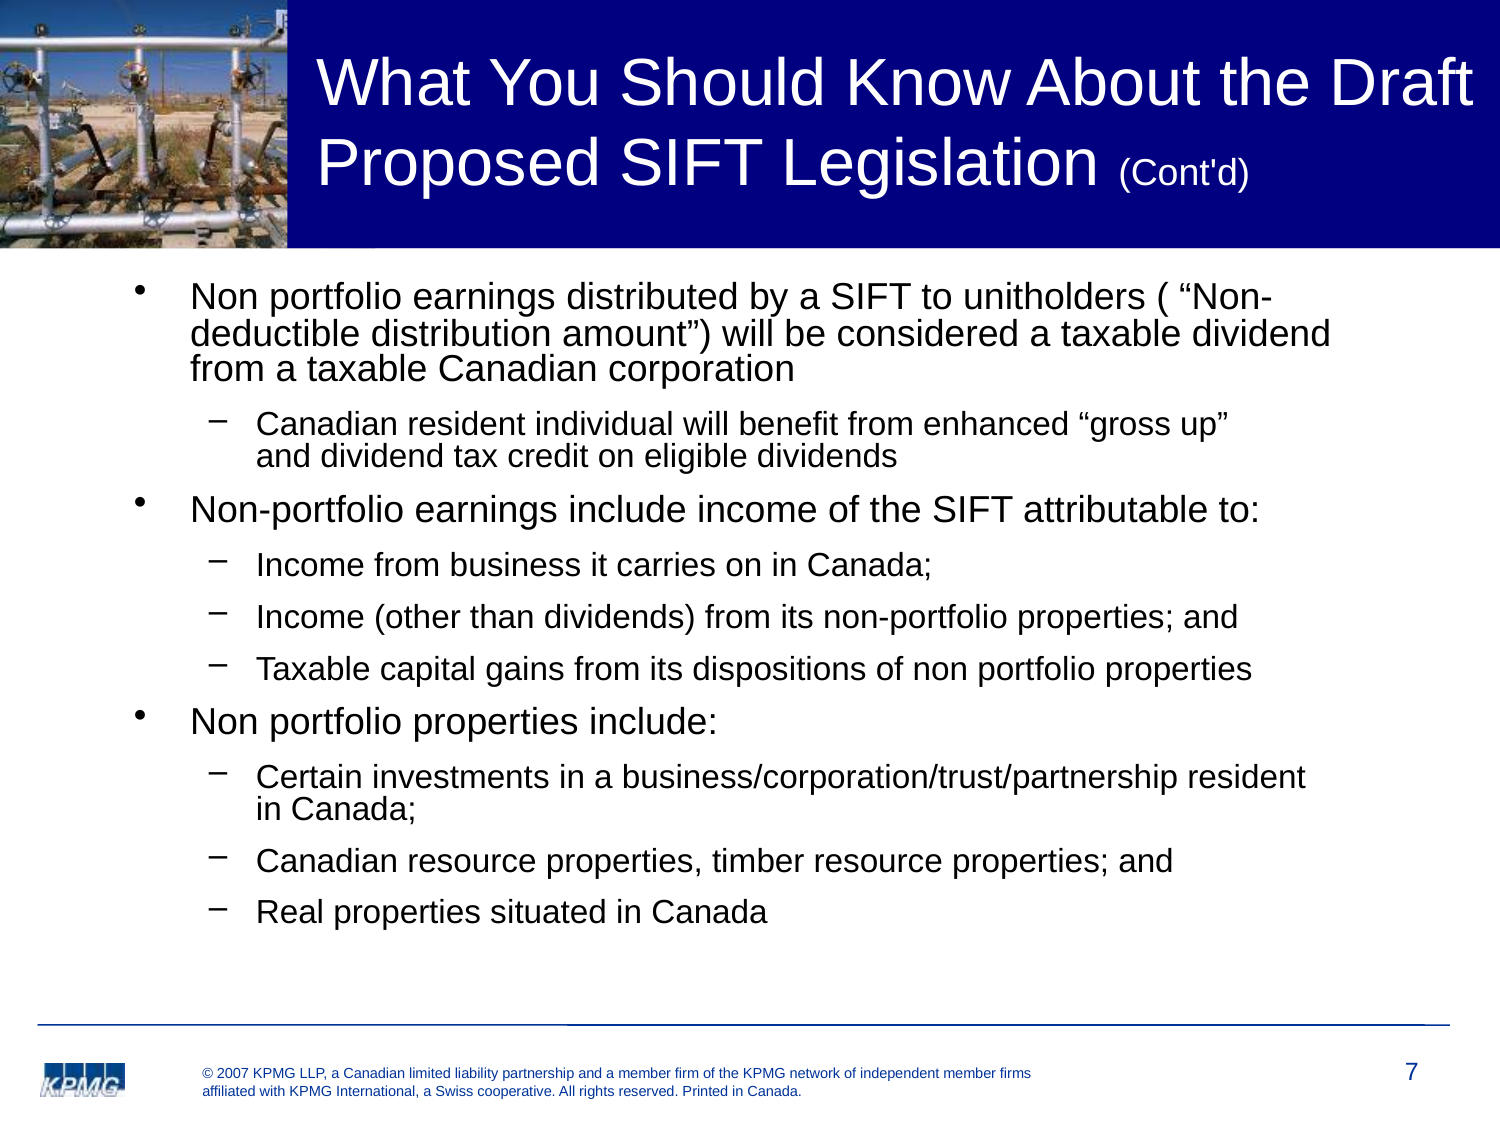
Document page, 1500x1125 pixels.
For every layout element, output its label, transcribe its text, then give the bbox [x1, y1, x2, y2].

picture [40, 1063, 125, 1097]
list Non portfolio earnings distributed by a SIFT to unitholders ( “Non-deductible distribution amount”) will be considered a taxable dividend from a taxable Canadian corporation Canadian resident individual will benefit from enhanced “gross up” and dividend tax credit on eligible dividends Non-portfolio earnings include income of the SIFT attributable to: Income from business it carries on in Canada; Income (other than dividends) from its non-portfolio properties; and Taxable capital gains from its dispositions of non portfolio properties Non portfolio properties include: Certain investments in a business/corporation/trust/partnership resident in Canada; Canadian resource properties, timber resource properties; and Real properties situated in Canada [118, 273, 1394, 1013]
picture [0, 0, 287, 248]
title What You Should Know About the Draft Proposed SIFT Legislation (Cont'd) [301, 24, 1500, 213]
